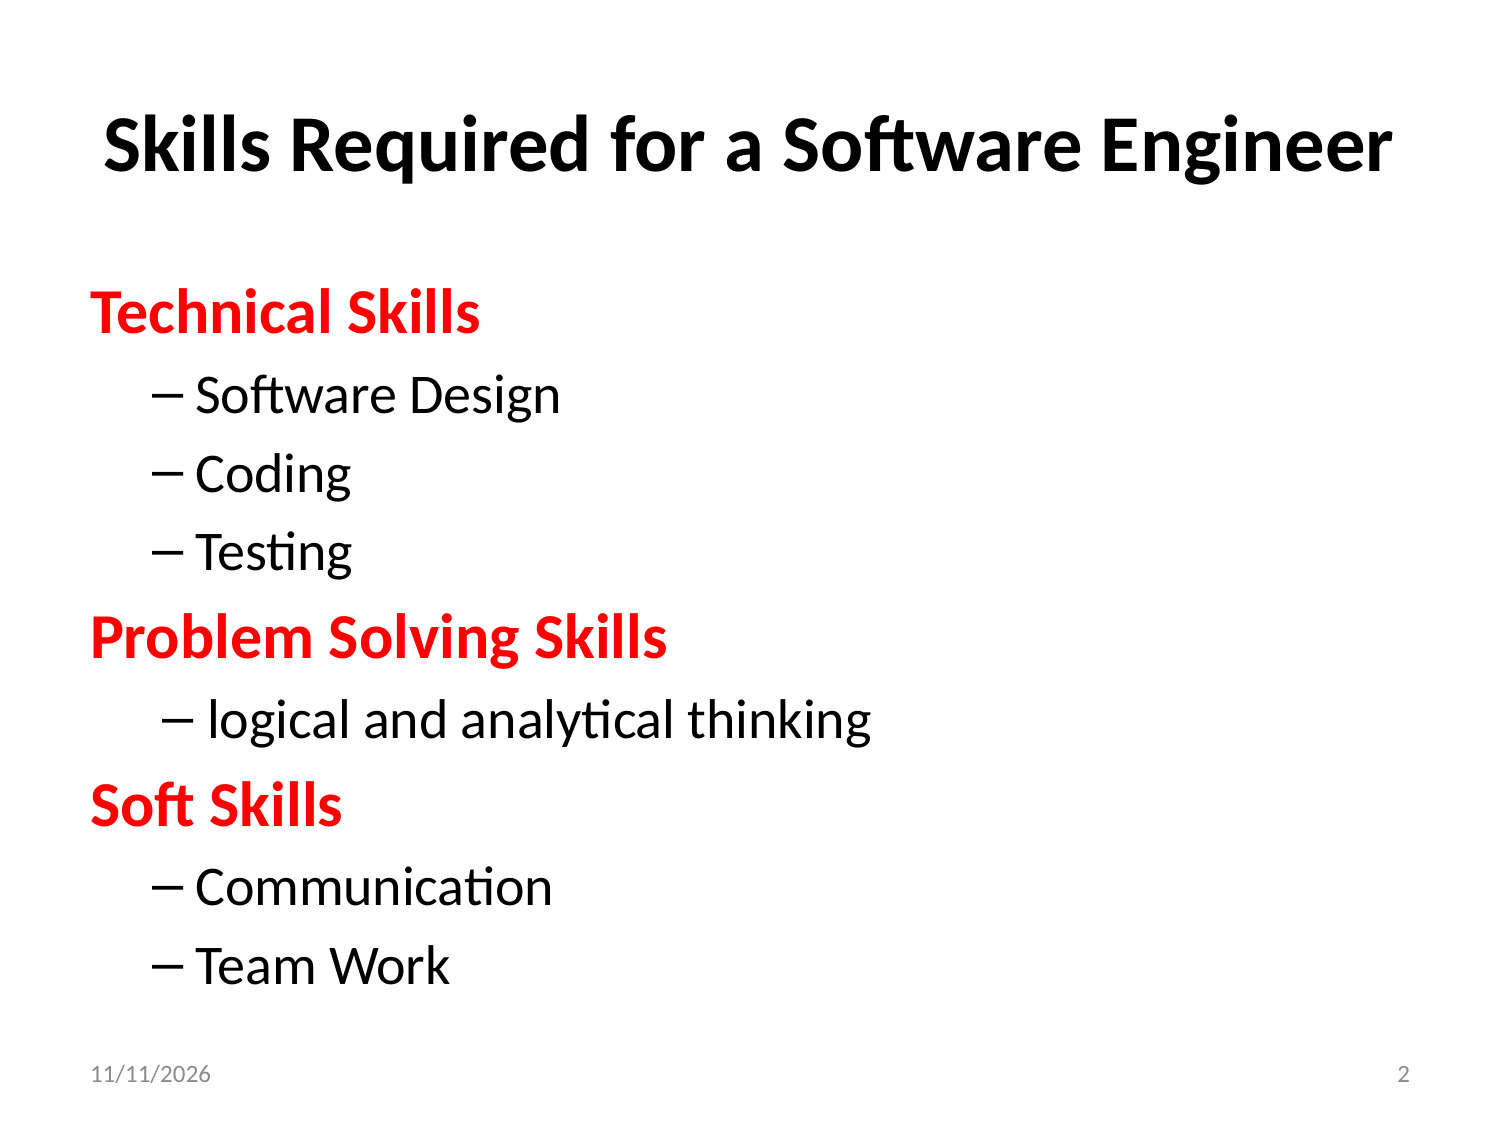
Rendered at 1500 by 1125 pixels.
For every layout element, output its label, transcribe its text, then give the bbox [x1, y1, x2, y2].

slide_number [75, 1042, 425, 1103]
list Technical Skills Software Design Coding Testing Problem Solving Skills logical and analytical thinking Soft Skills Communication Team Work [75, 262, 1425, 1005]
slide_number 2 [1074, 1042, 1425, 1103]
title Skills Required for a Software Engineer [75, 45, 1425, 233]
